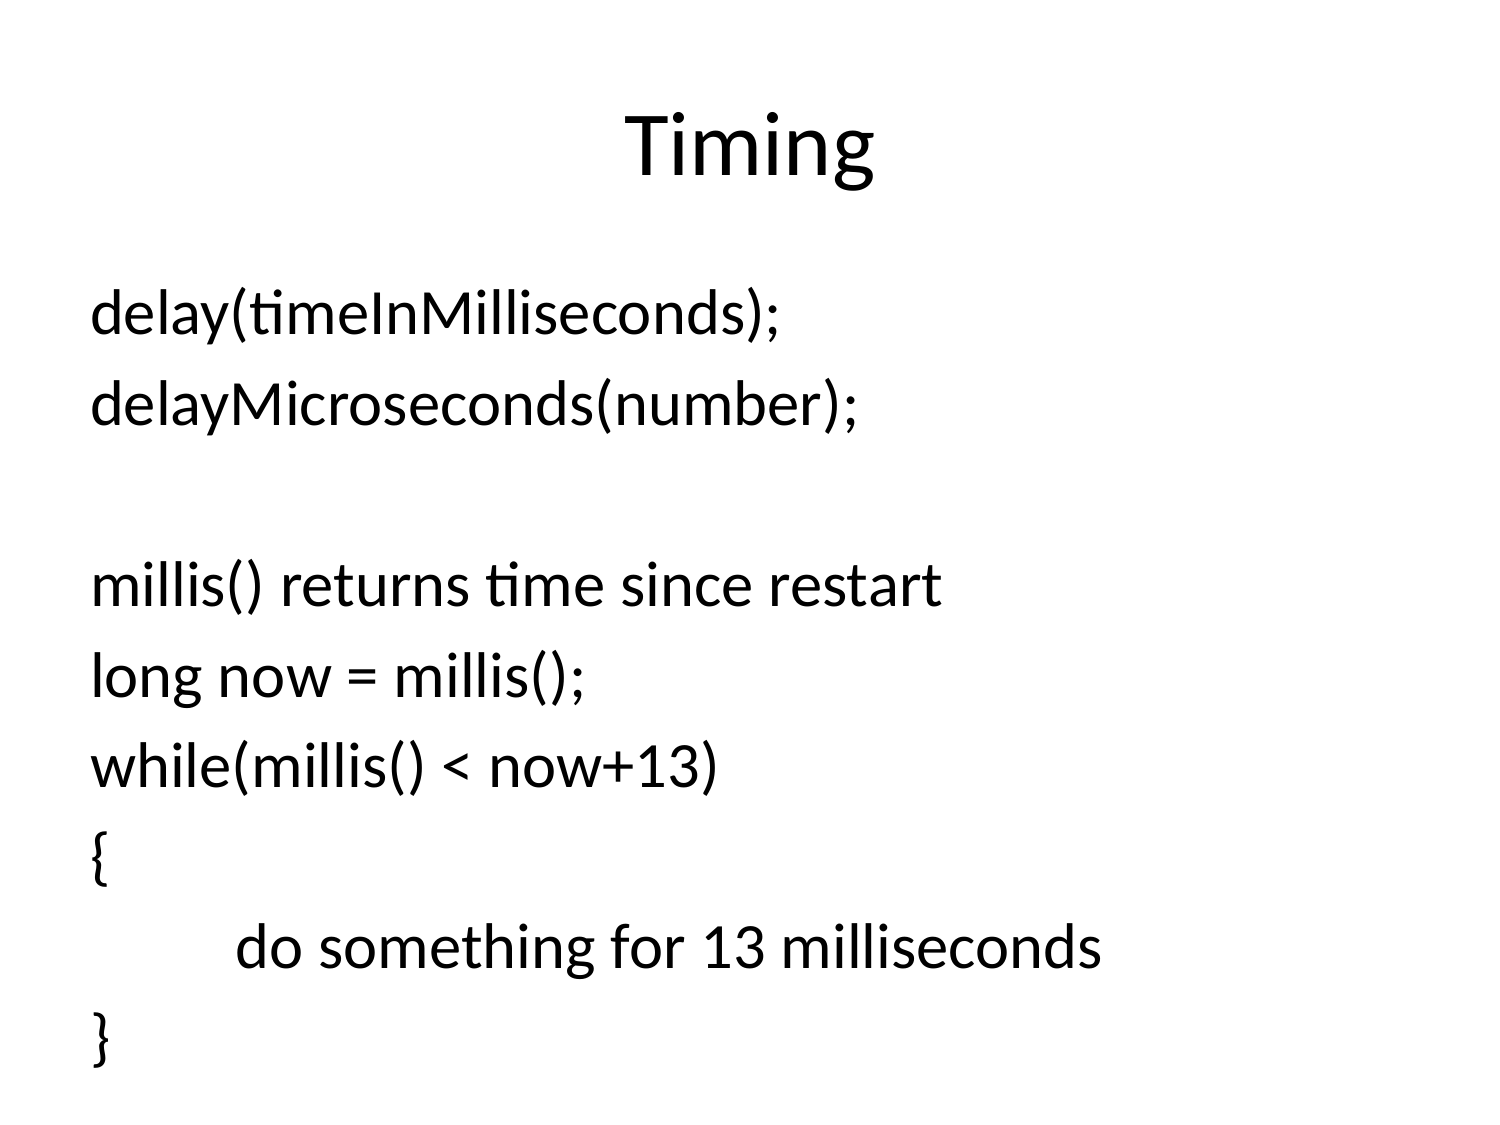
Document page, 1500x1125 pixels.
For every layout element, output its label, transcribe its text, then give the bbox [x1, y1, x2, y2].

list delay(timeInMilliseconds); delayMicroseconds(number); millis() returns time since restart long now = millis(); while(millis() < now+13) { do something for 13 milliseconds } [75, 262, 1425, 1088]
title Timing [75, 45, 1425, 233]
